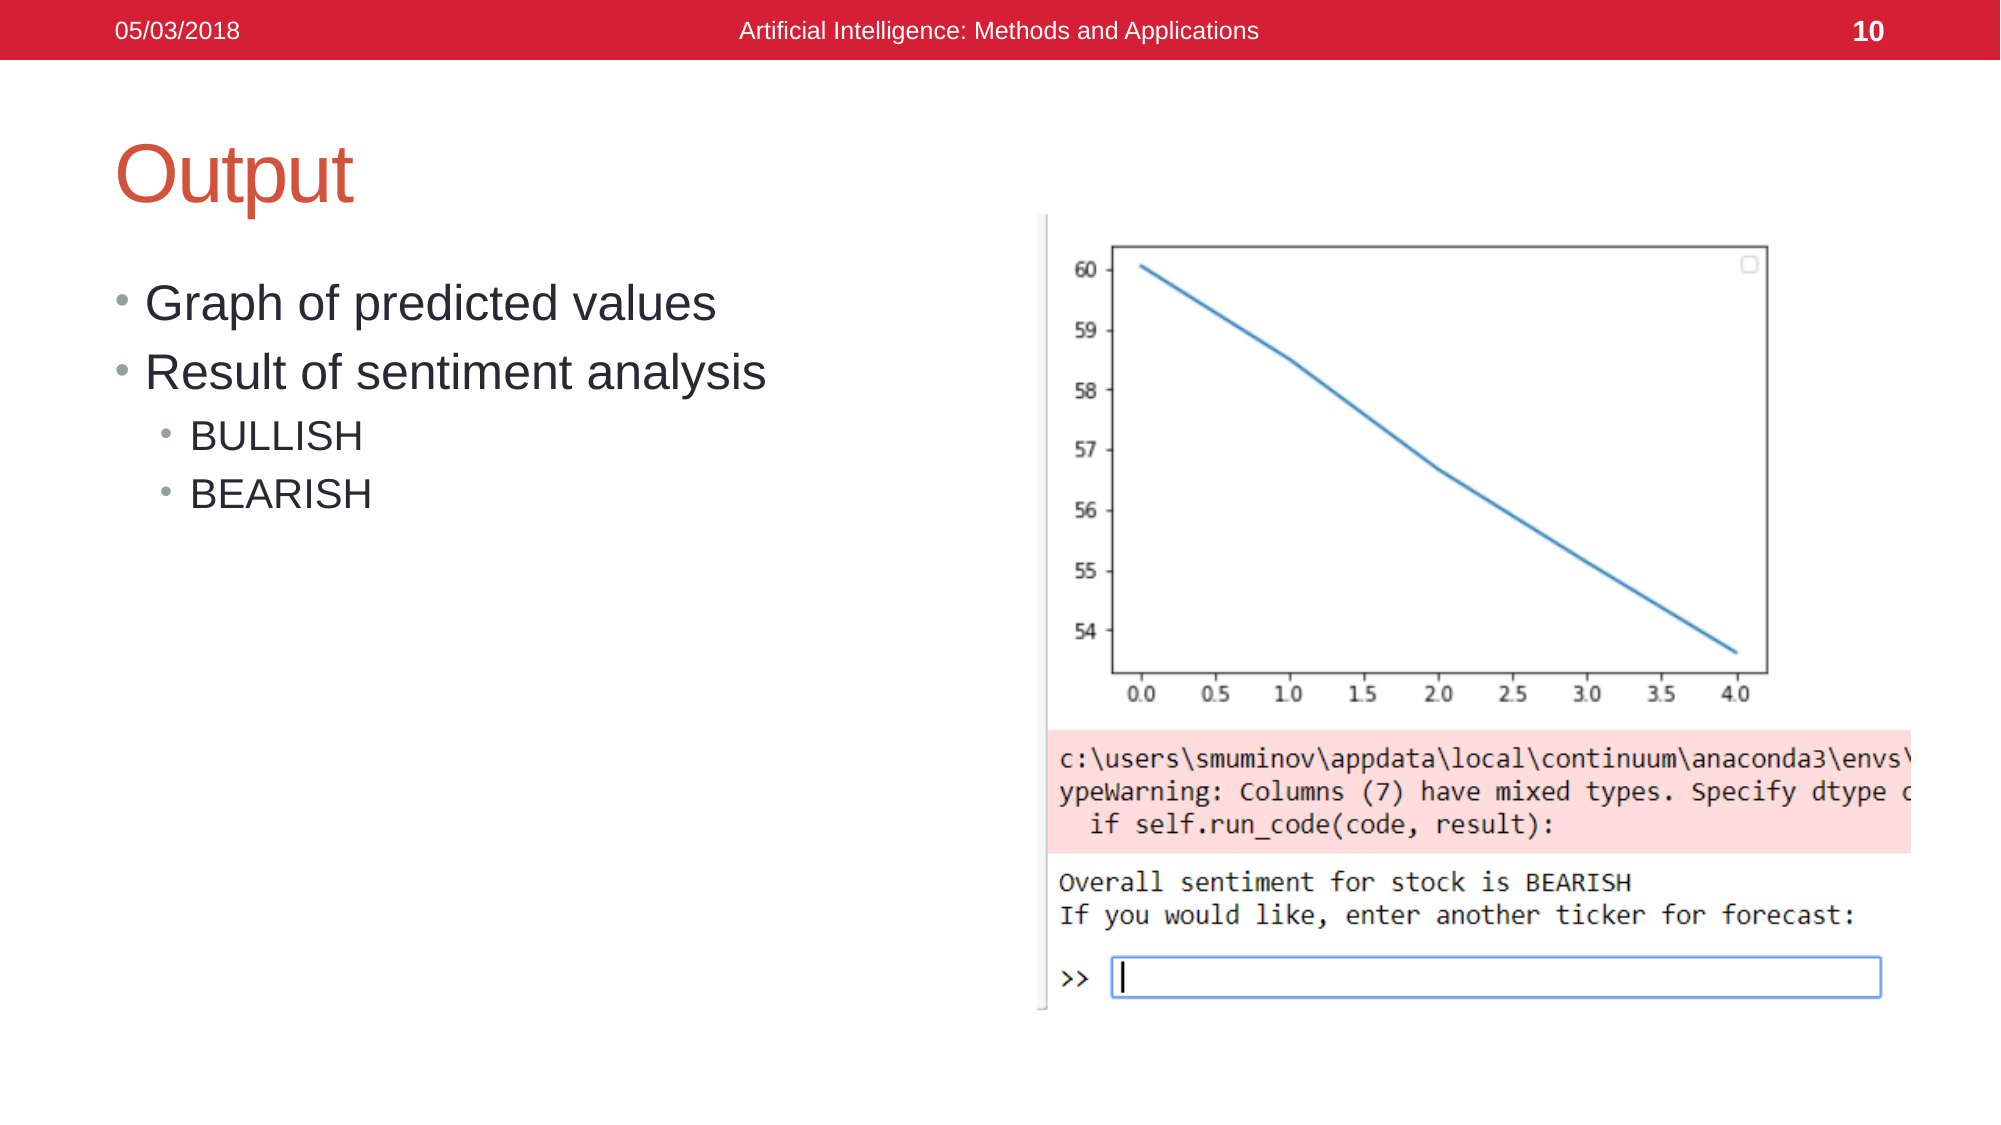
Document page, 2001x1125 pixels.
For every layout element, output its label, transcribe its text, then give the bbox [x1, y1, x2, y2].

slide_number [99, 3, 288, 57]
footer Artificial Intelligence: Methods and Applications [300, 3, 1700, 57]
slide_number 10 [1712, 3, 1900, 57]
list Graph of predicted values Result of sentiment analysis BULLISH BEARISH [99, 262, 1150, 1063]
picture [1037, 214, 1912, 1015]
title Output [99, 87, 1900, 250]
